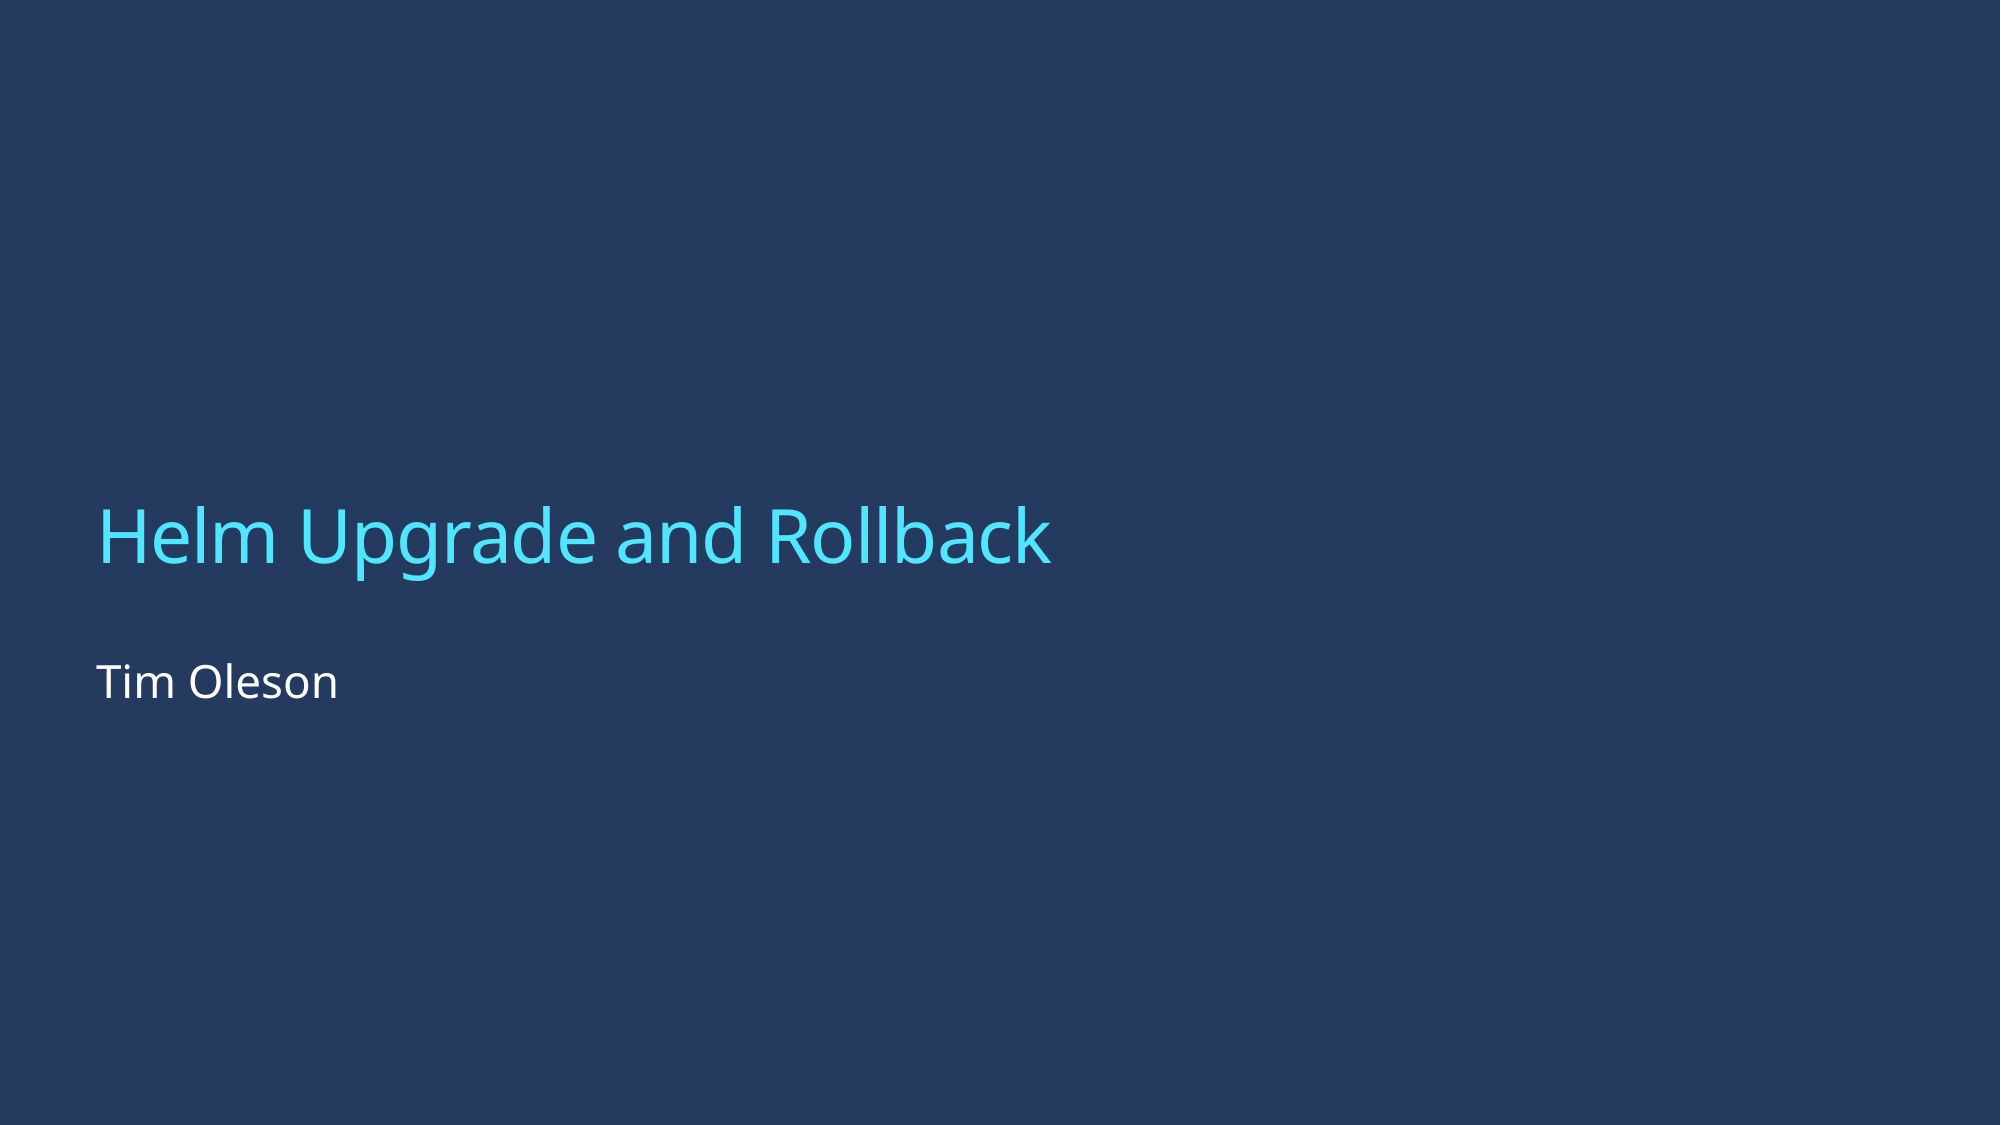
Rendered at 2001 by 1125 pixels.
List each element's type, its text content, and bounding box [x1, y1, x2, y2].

title Helm Upgrade and Rollback [96, 497, 1596, 580]
list Tim Oleson [96, 652, 1596, 708]
